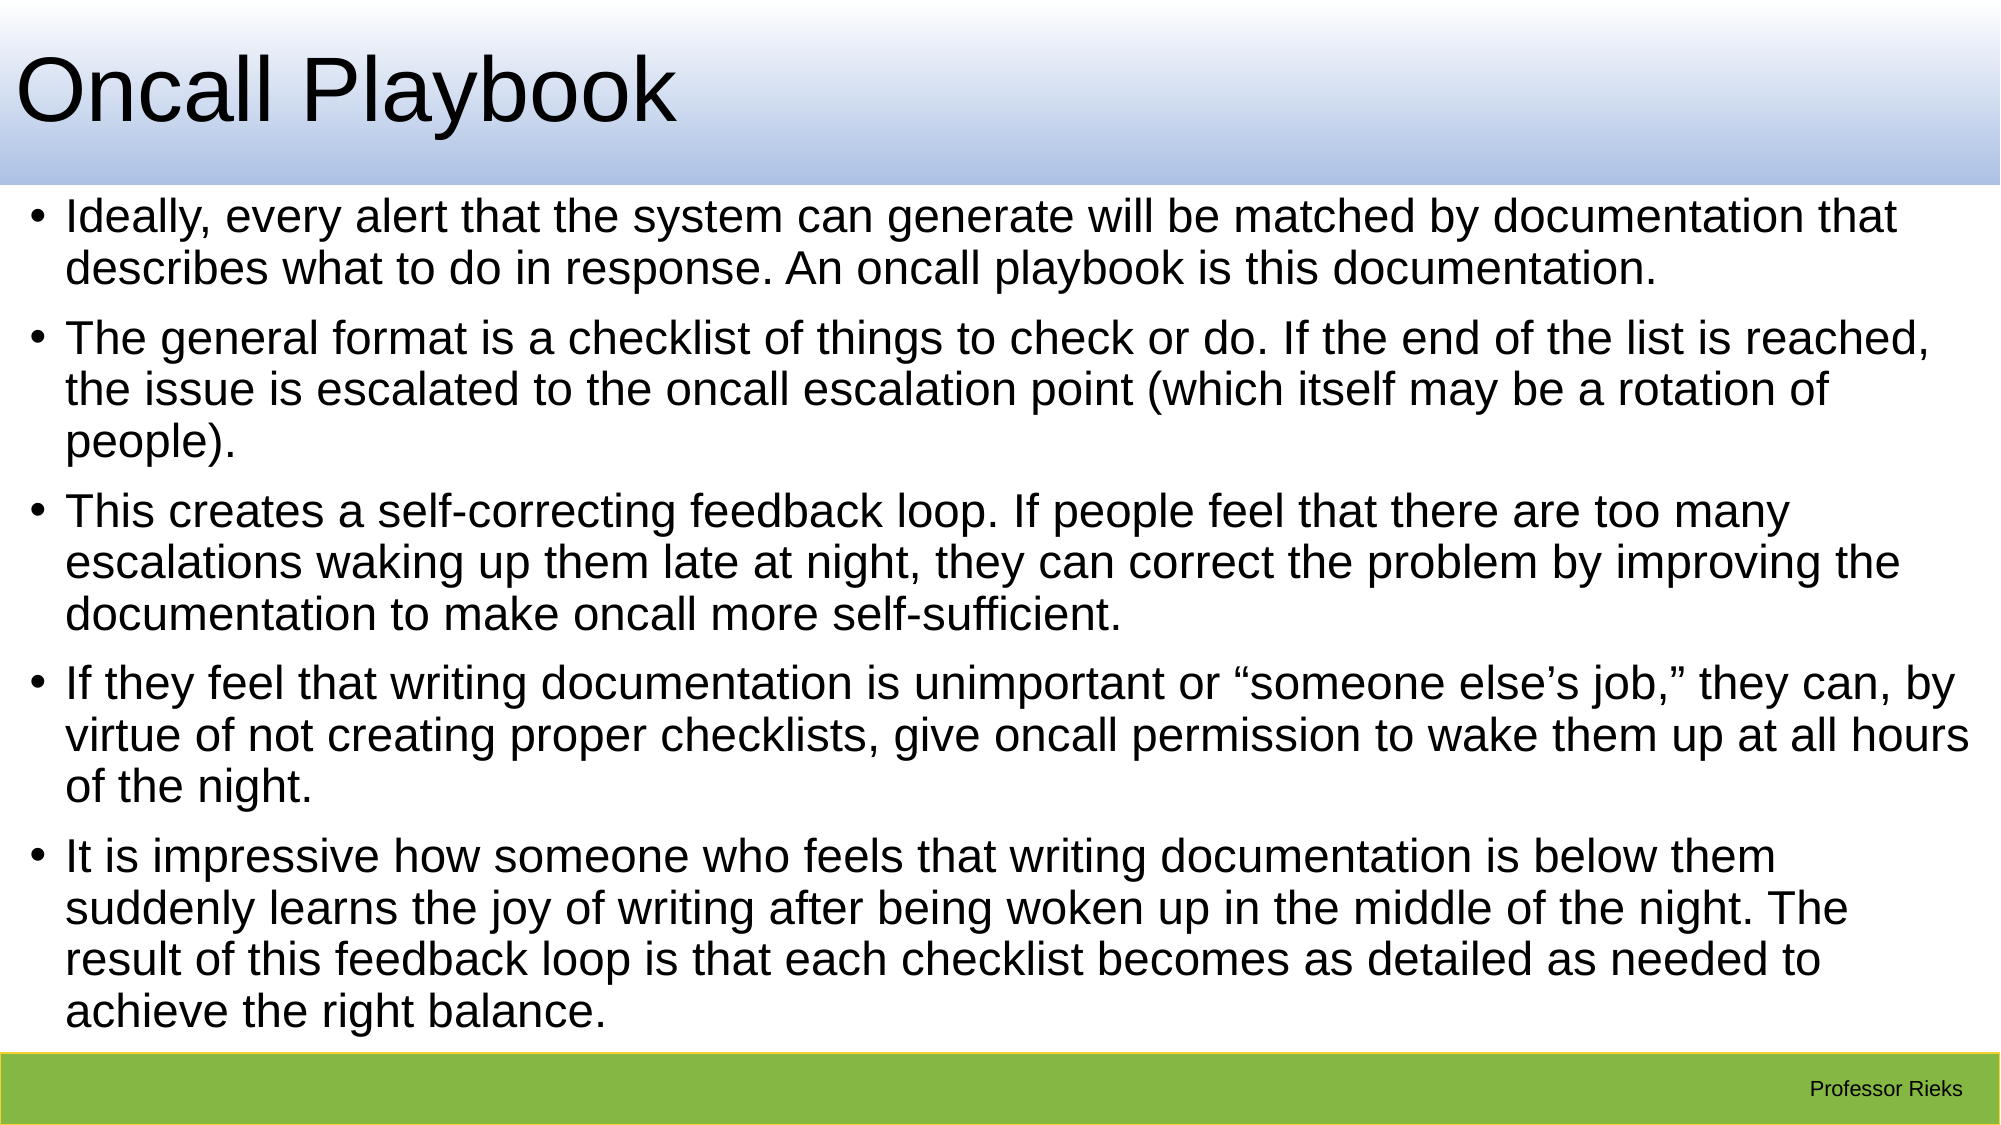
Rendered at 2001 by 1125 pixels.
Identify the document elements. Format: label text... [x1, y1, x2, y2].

list Ideally, every alert that the system can generate will be matched by documentation that describes what to do in response. An oncall playbook is this documentation. The general format is a checklist of things to check or do. If the end of the list is reached, the issue is escalated to the oncall escalation point (which itself may be a rotation of people). This creates a self-correcting feedback loop. If people feel that there are too many escalations waking up them late at night, they can correct the problem by improving the documentation to make oncall more self-sufficient. If they feel that writing documentation is unimportant or “someone else’s job,” they can, by virtue of not creating proper checklists, give oncall permission to wake them up at all hours of the night. It is impressive how someone who feels that writing documentation is below them suddenly learns the joy of writing after being woken up in the middle of the night. The result of this feedback loop is that each checklist becomes as detailed as needed to achieve the right balance. [14, 184, 1992, 1054]
title Oncall Playbook [0, 0, 2000, 185]
